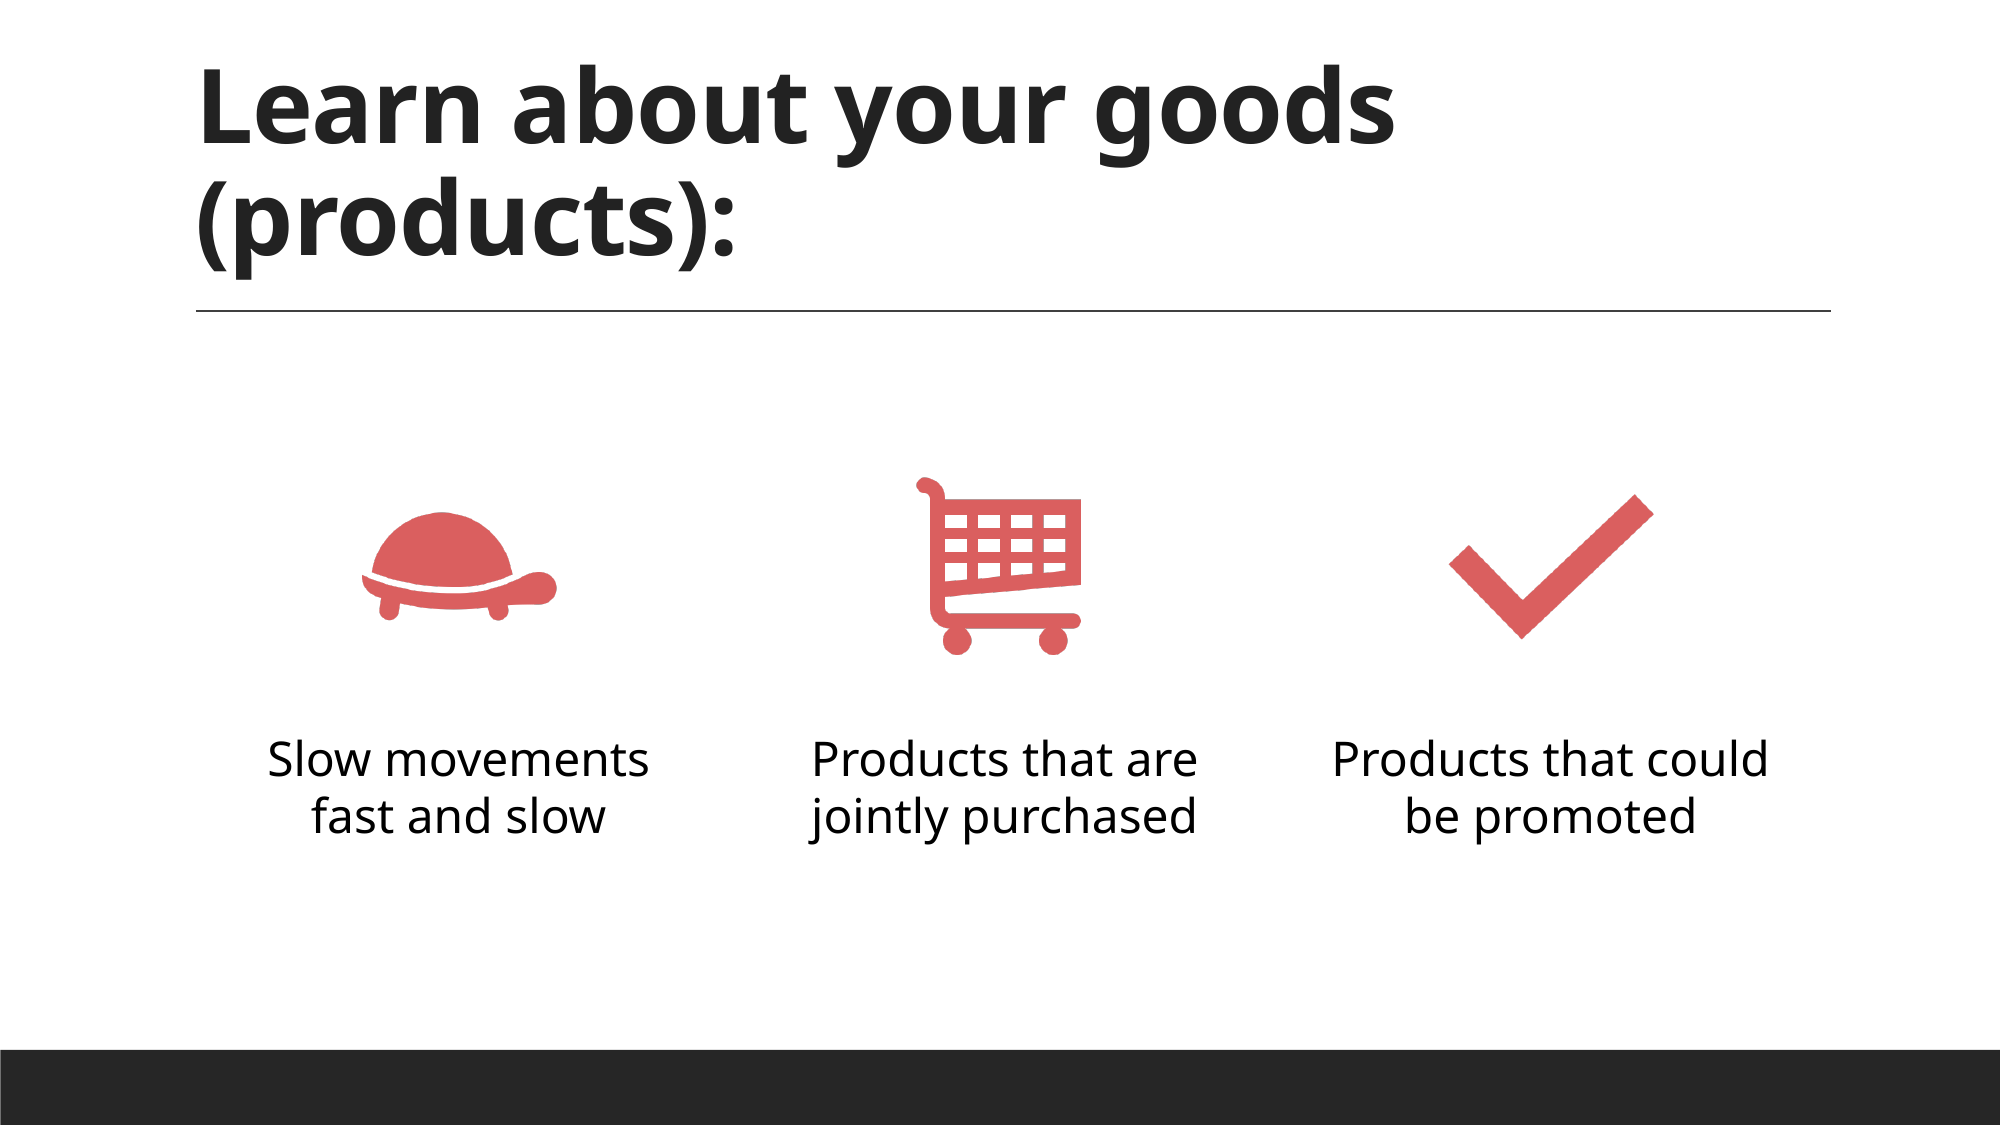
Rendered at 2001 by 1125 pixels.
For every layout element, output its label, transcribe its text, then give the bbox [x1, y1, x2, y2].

title Learn about your goods (products): [180, 47, 1830, 285]
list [179, 345, 1831, 964]
